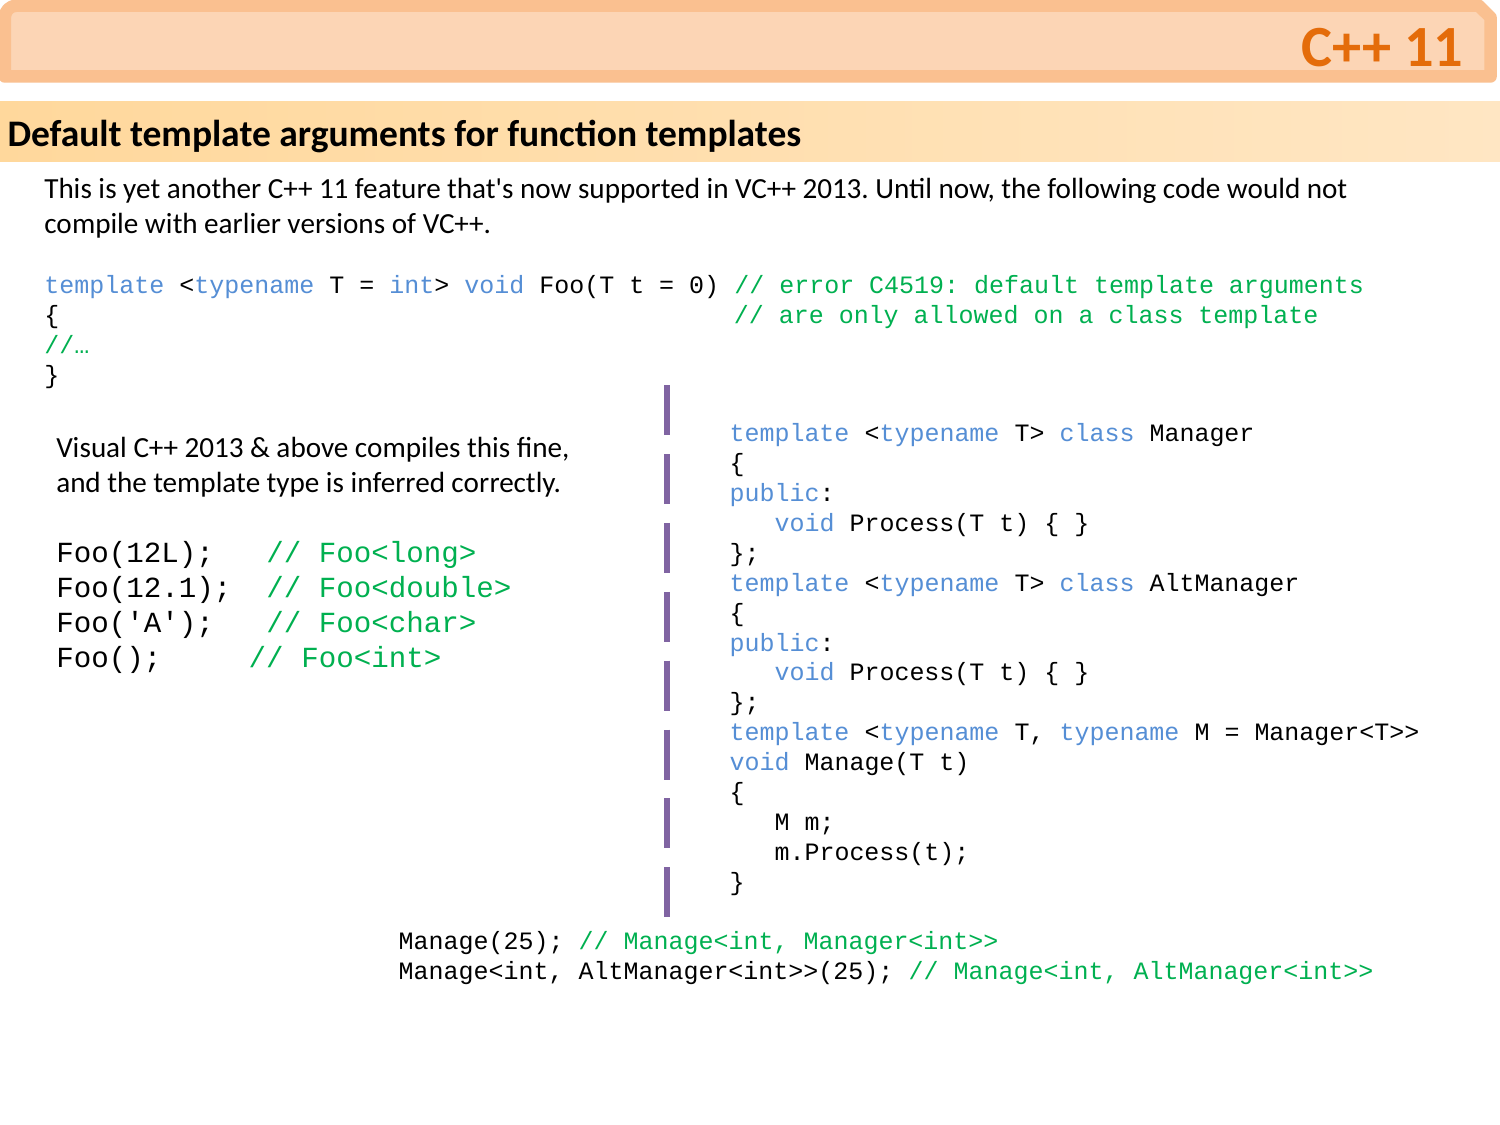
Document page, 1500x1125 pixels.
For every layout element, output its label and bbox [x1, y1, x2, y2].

text_box [0, 5, 1500, 1017]
